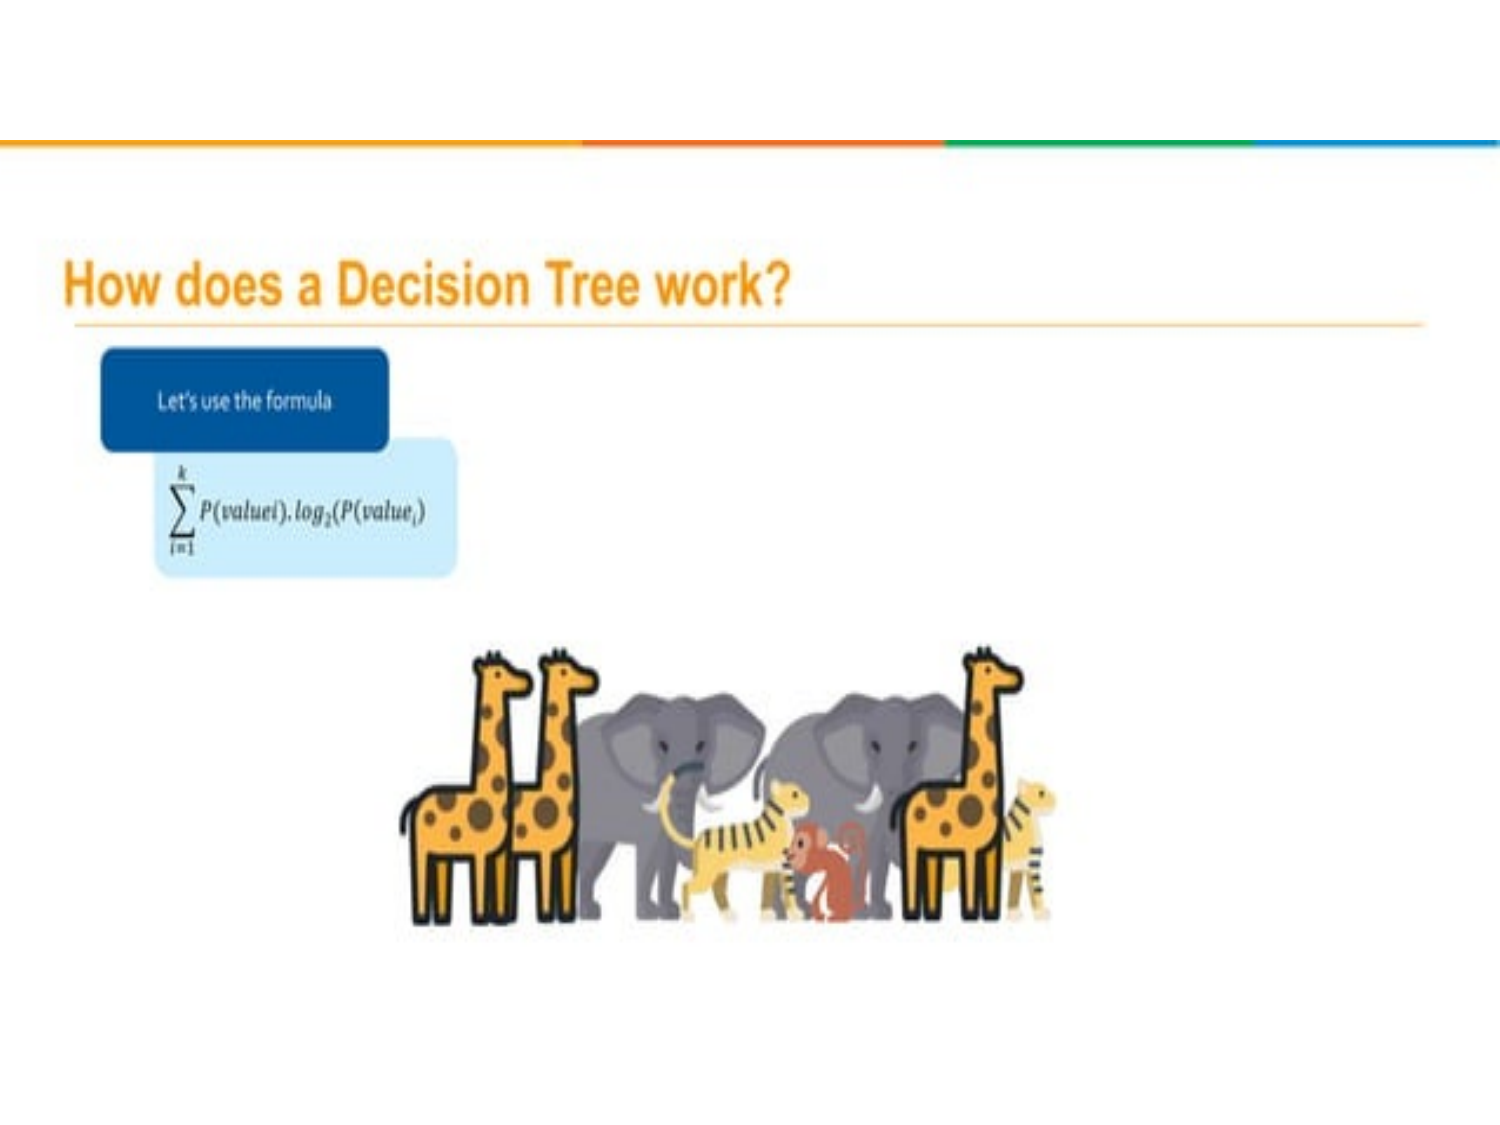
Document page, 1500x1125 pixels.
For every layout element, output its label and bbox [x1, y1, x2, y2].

picture [0, 139, 1500, 1125]
